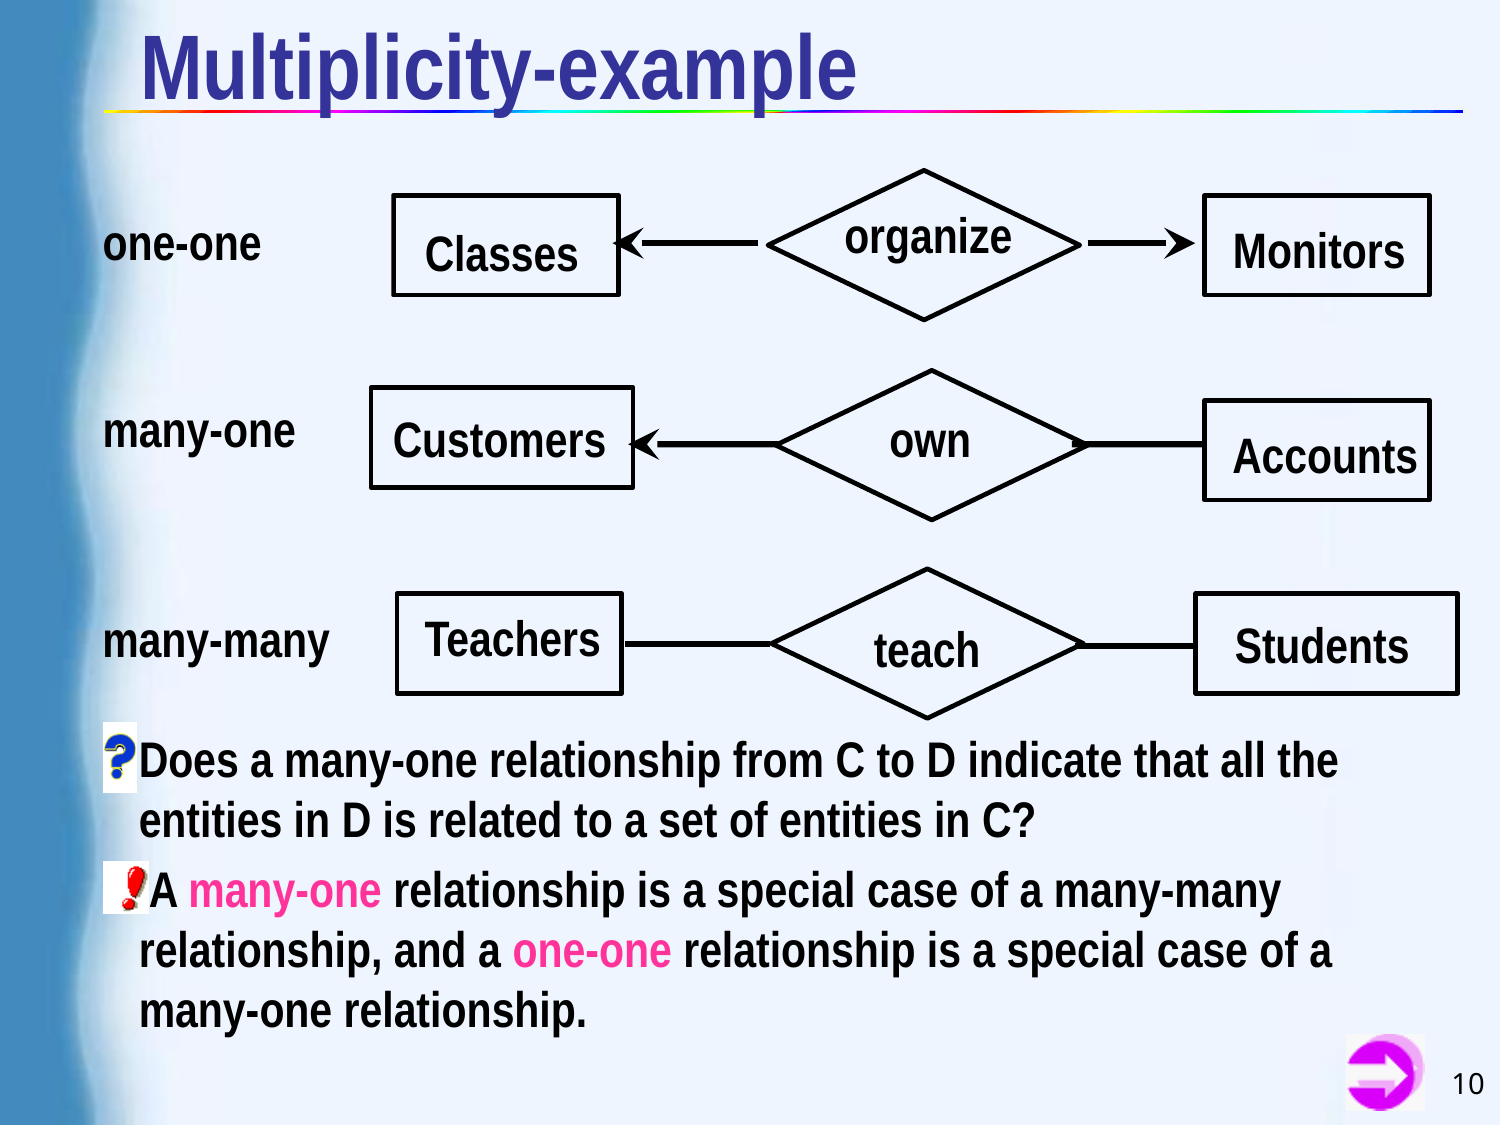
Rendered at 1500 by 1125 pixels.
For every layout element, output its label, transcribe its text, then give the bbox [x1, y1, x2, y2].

picture [0, 0, 1500, 1125]
text_box Does a many-one relationship from C to D indicate that all the entities in D is related to a set of entities in C? A many-one relationship is a special case of a many-many relationship, and a one-one relationship is a special case of a many-one relationship. [88, 720, 1471, 1045]
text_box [394, 562, 1464, 726]
text_box many-many [87, 599, 389, 675]
picture [103, 861, 149, 914]
text_box many-one [87, 390, 312, 465]
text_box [366, 363, 1437, 524]
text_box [391, 163, 1436, 324]
title Multiplicity-example [125, 12, 1404, 125]
text_box one-one [87, 202, 277, 278]
slide_number 10 [1429, 1037, 1500, 1113]
picture [103, 722, 137, 793]
